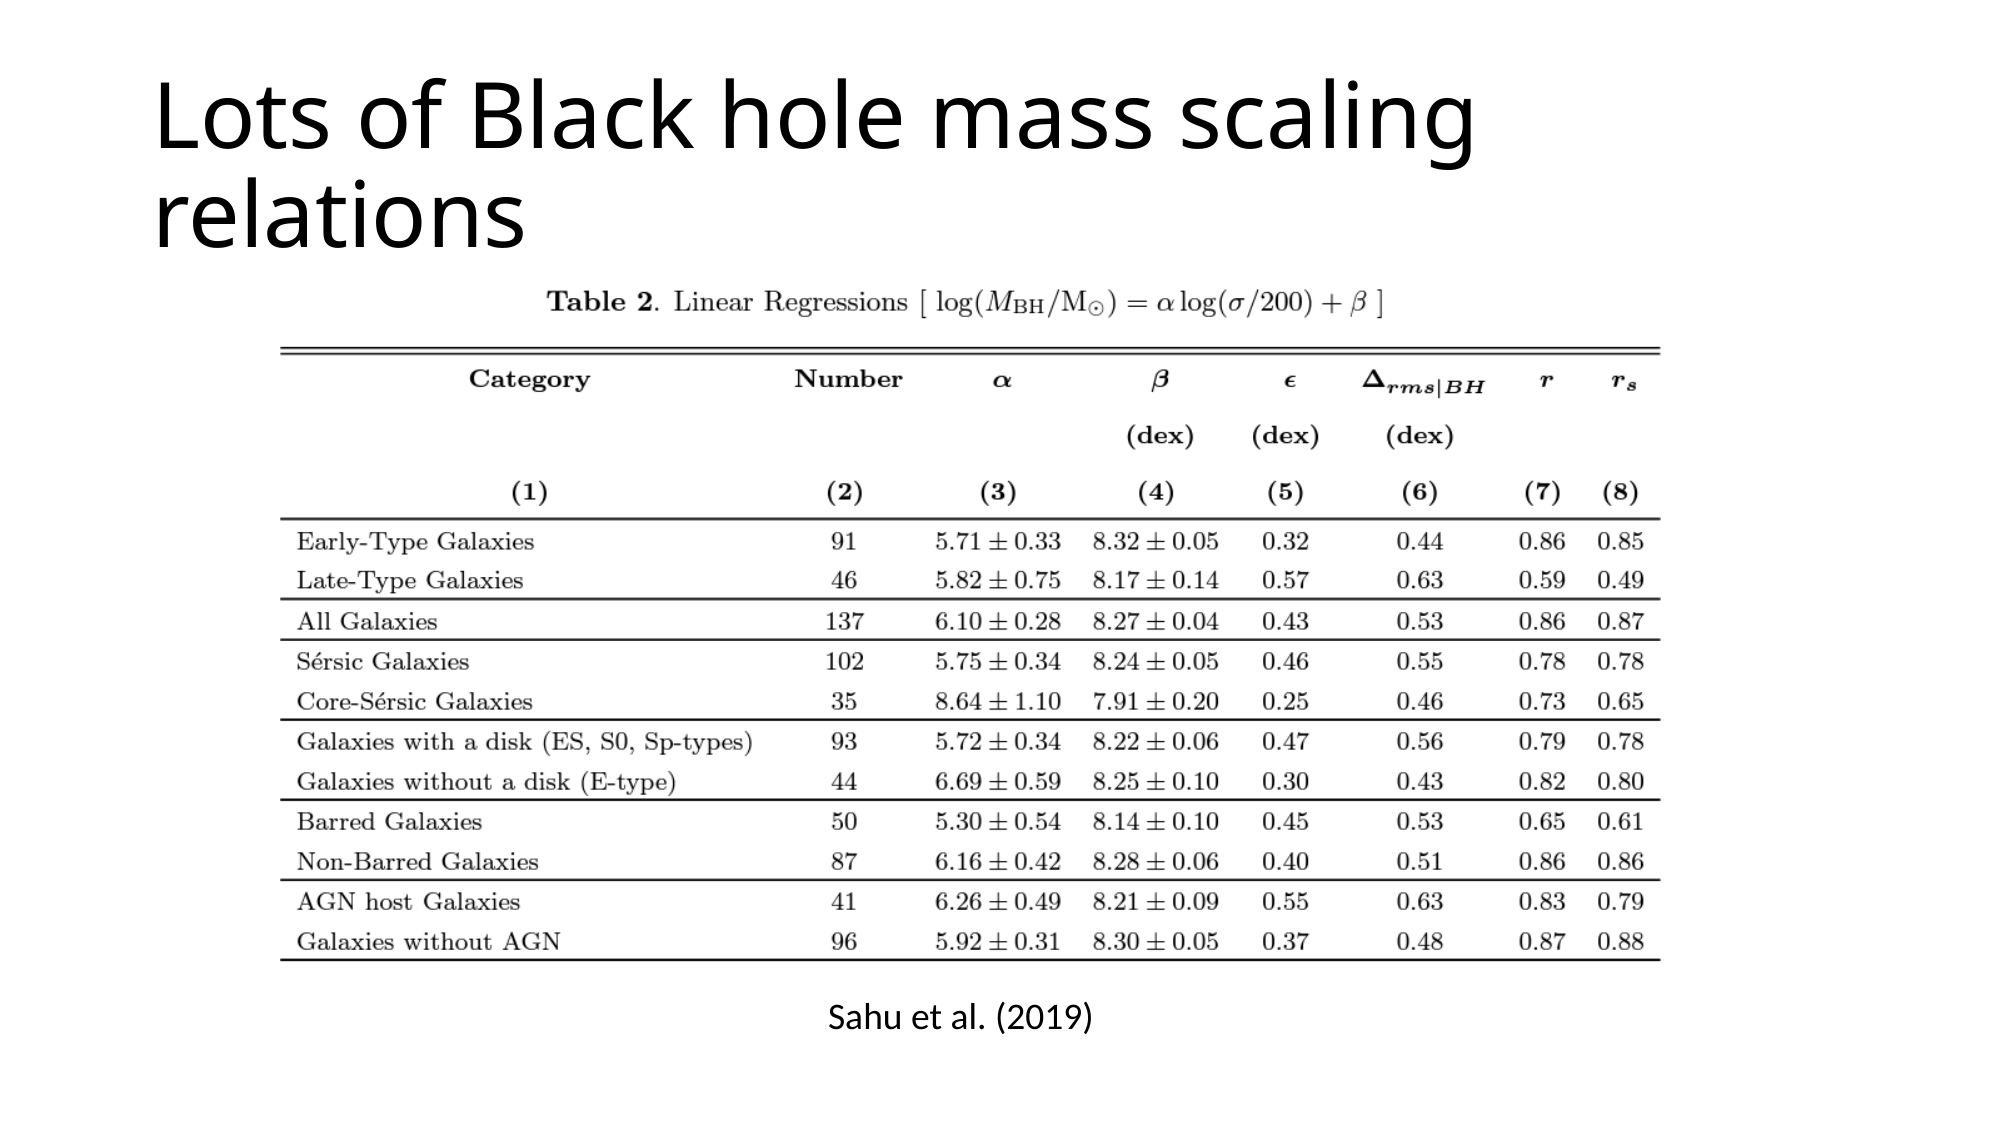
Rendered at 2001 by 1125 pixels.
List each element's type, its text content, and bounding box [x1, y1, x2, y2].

text_box Sahu et al. (2019) [813, 984, 1252, 1045]
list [264, 277, 1736, 970]
title Lots of Black hole mass scaling relations [137, 59, 1863, 278]
